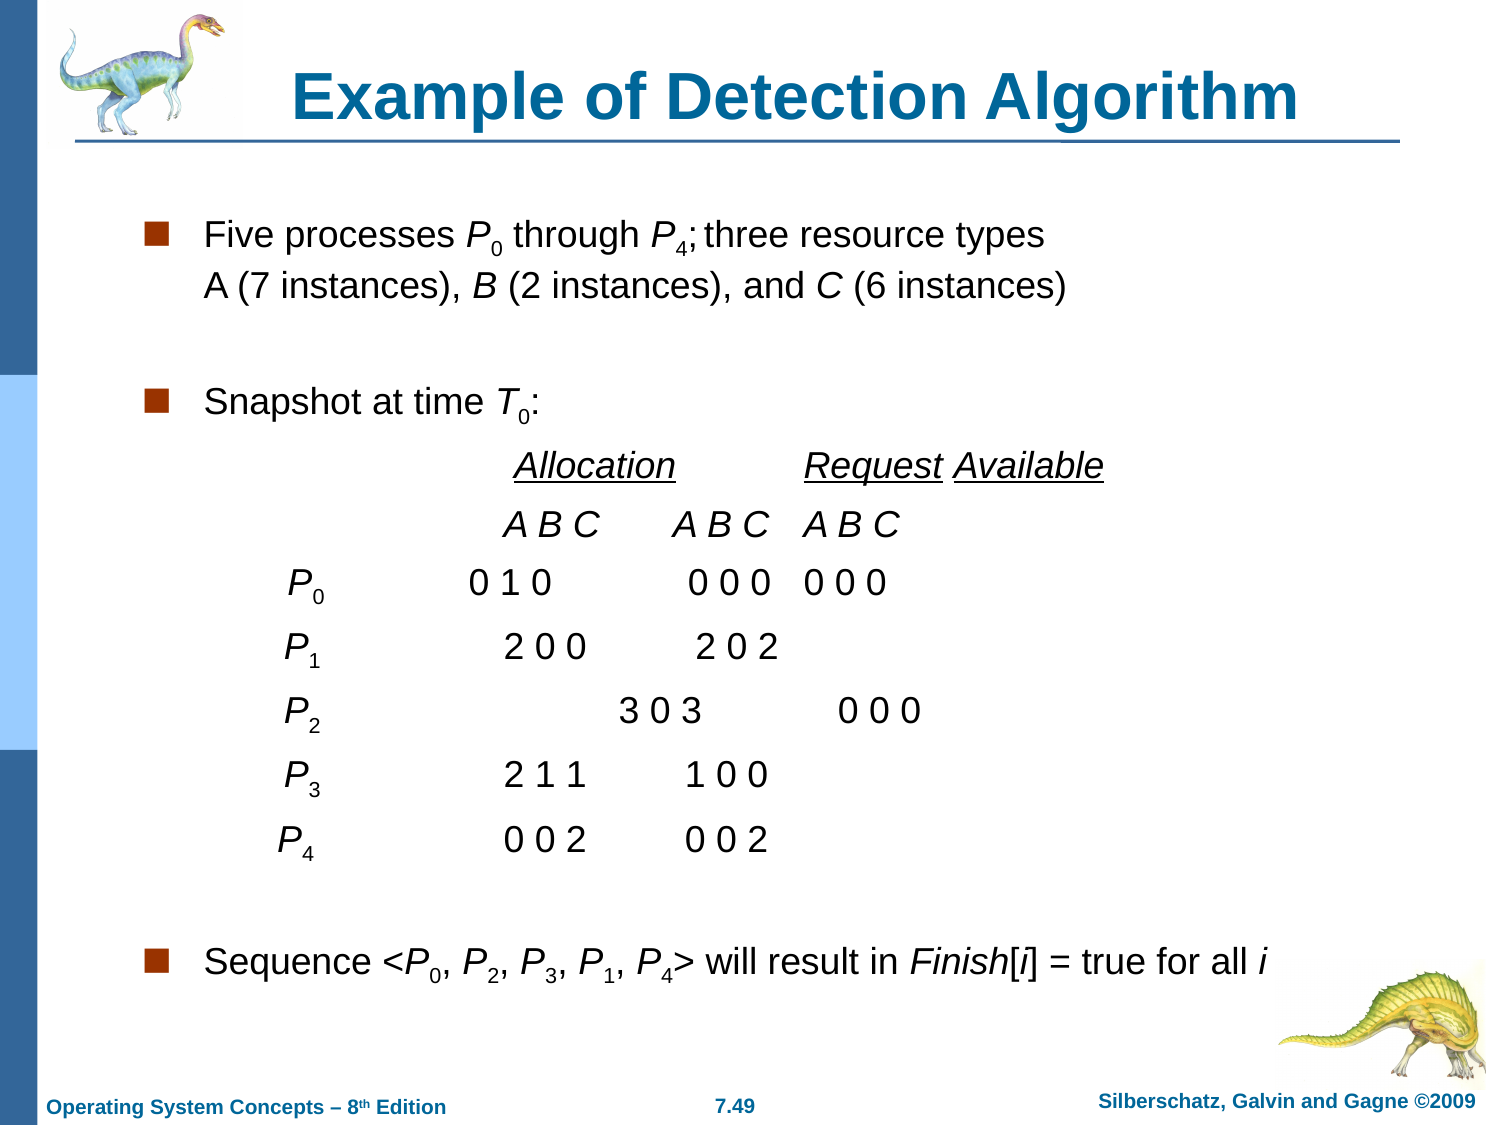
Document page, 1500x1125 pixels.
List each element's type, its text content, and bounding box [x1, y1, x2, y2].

list Five processes P0 through P4; three resource types A (7 instances), B (2 instances), and C (6 instances) Snapshot at time T0: Allocation Request Available A B C A B C A B C P0 0 1 0 0 0 0 0 0 0 P1 2 0 0 2 0 2 P2 3 0 3 0 0 0 P3 2 1 1 1 0 0 P4 0 0 2 0 0 2 Sequence <P0, P2, P3, P1, P4> will result in Finish[i] = true for all i [132, 202, 1451, 1043]
picture [1275, 959, 1486, 1090]
picture [46, 0, 243, 149]
title Example of Detection Algorithm [167, 45, 1426, 141]
